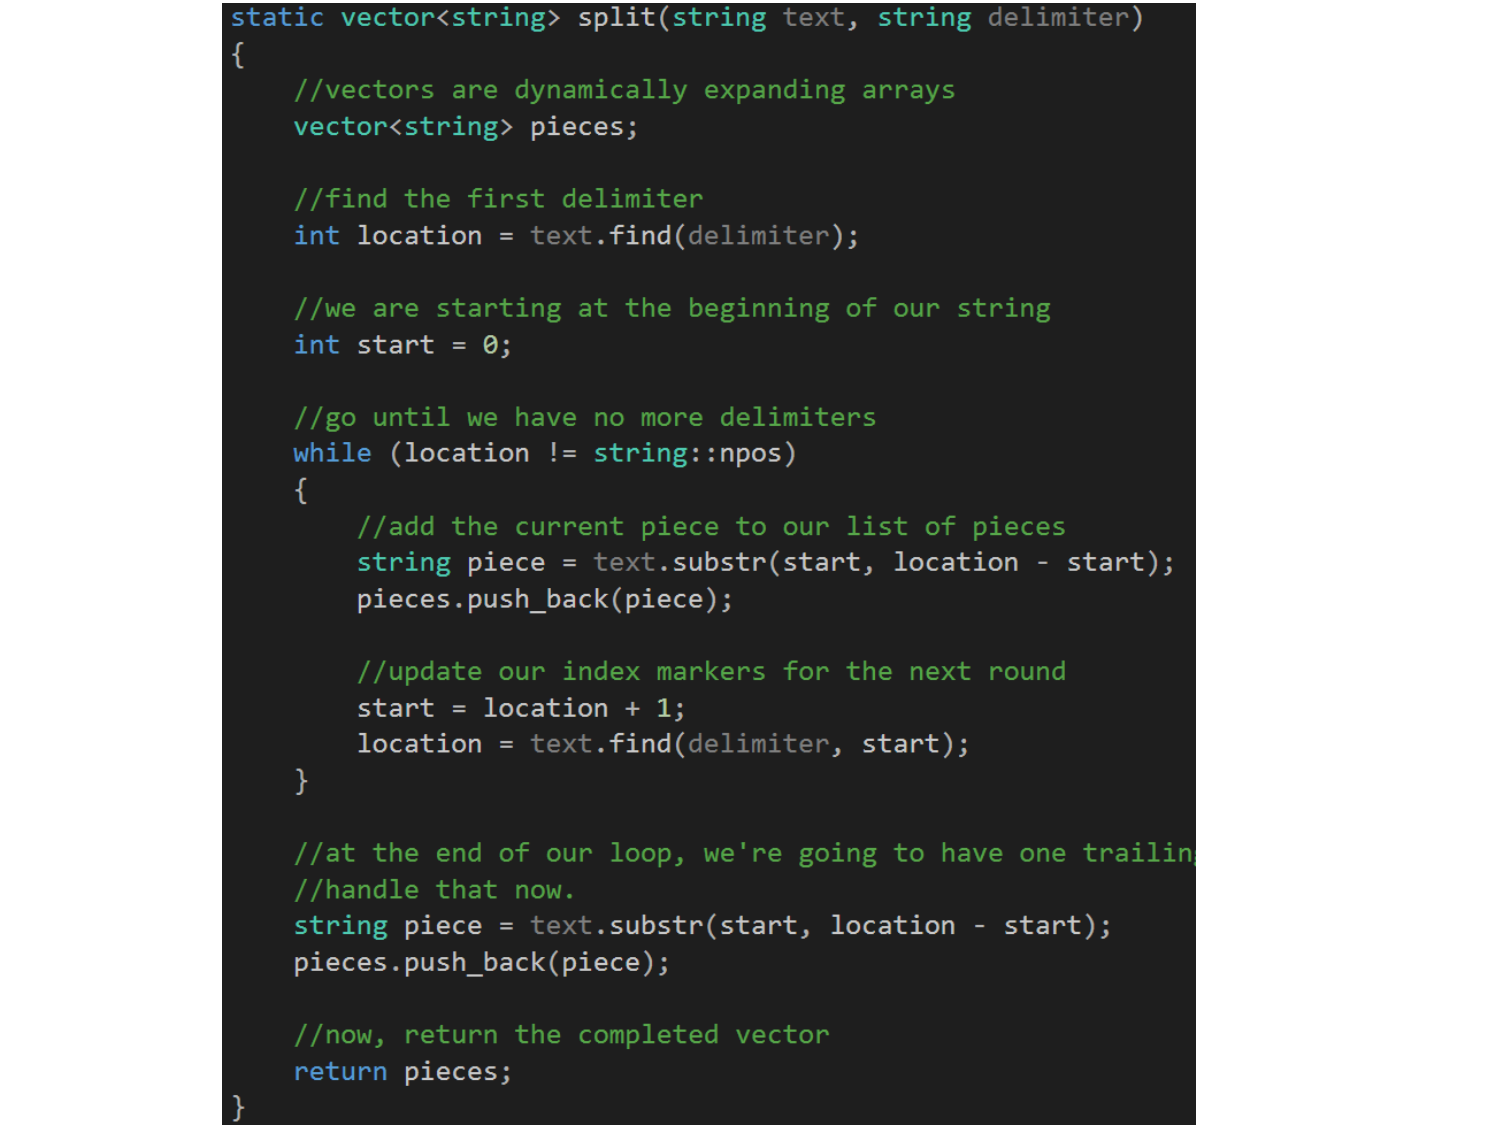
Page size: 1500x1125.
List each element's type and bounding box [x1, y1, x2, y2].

picture [222, 3, 1196, 1125]
